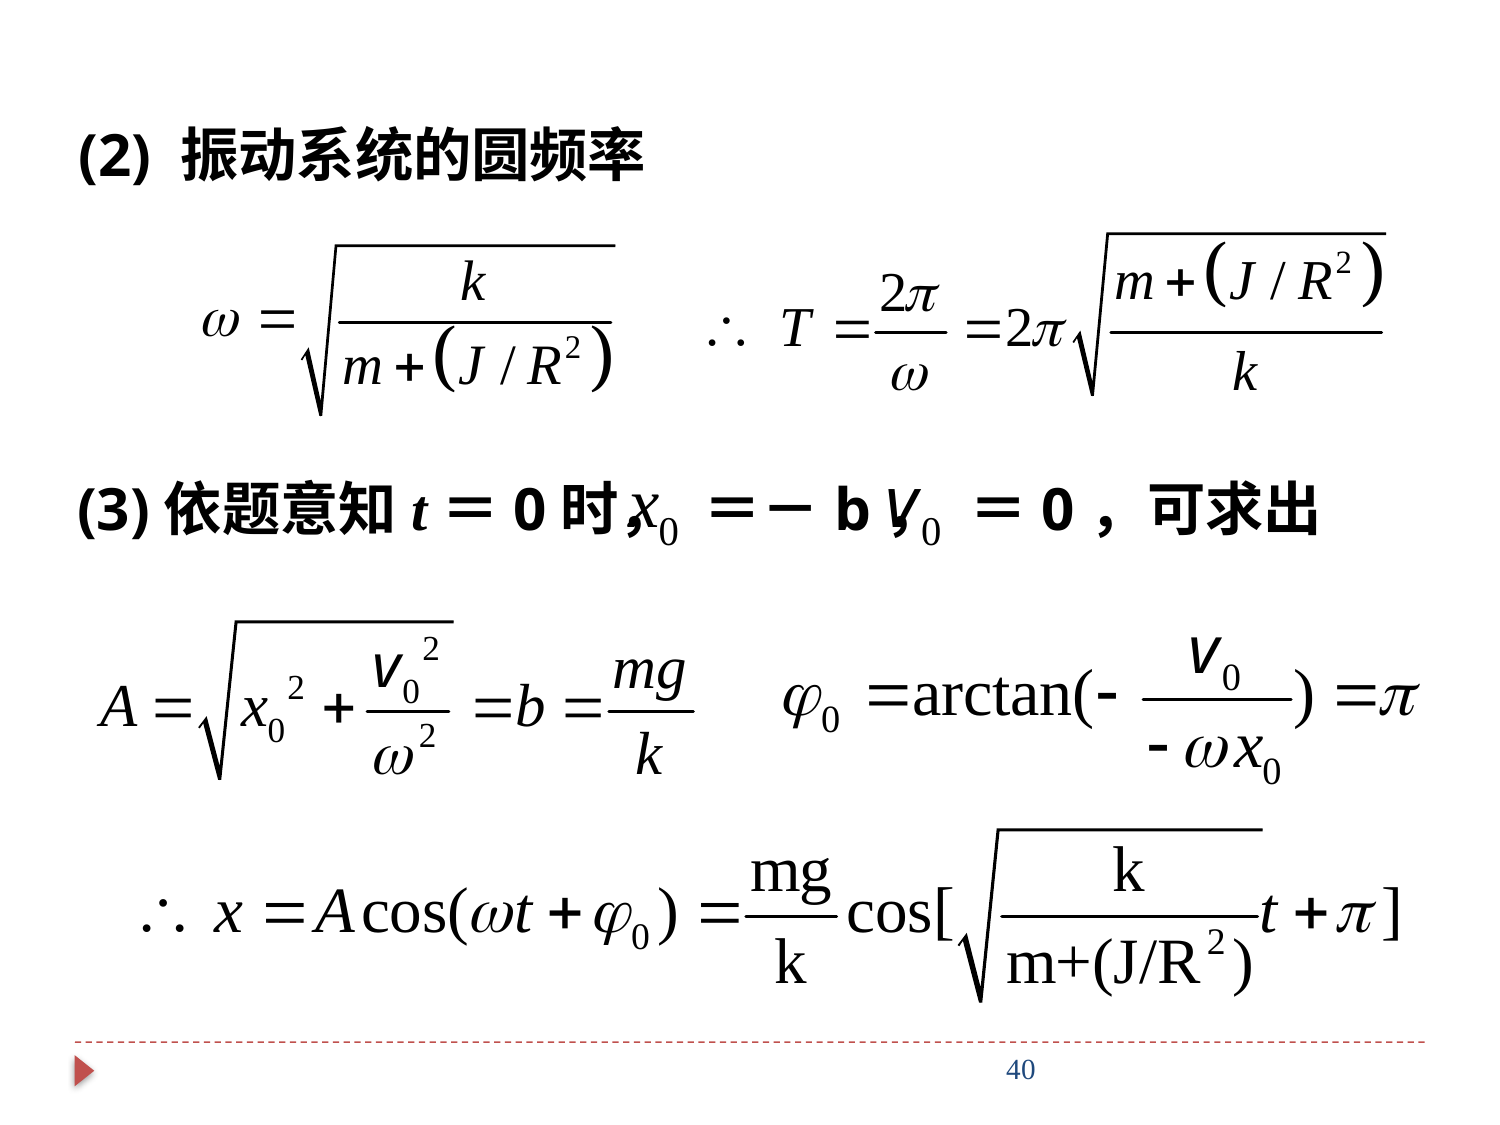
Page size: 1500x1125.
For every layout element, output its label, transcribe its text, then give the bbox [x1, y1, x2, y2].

text_box (2) 振动系统的圆频率 [63, 104, 942, 196]
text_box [62, 455, 1377, 563]
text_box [135, 813, 1412, 1014]
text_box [702, 219, 1400, 408]
footer 40 [475, 1042, 1051, 1103]
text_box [194, 231, 630, 428]
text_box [773, 610, 1436, 799]
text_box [85, 609, 706, 793]
